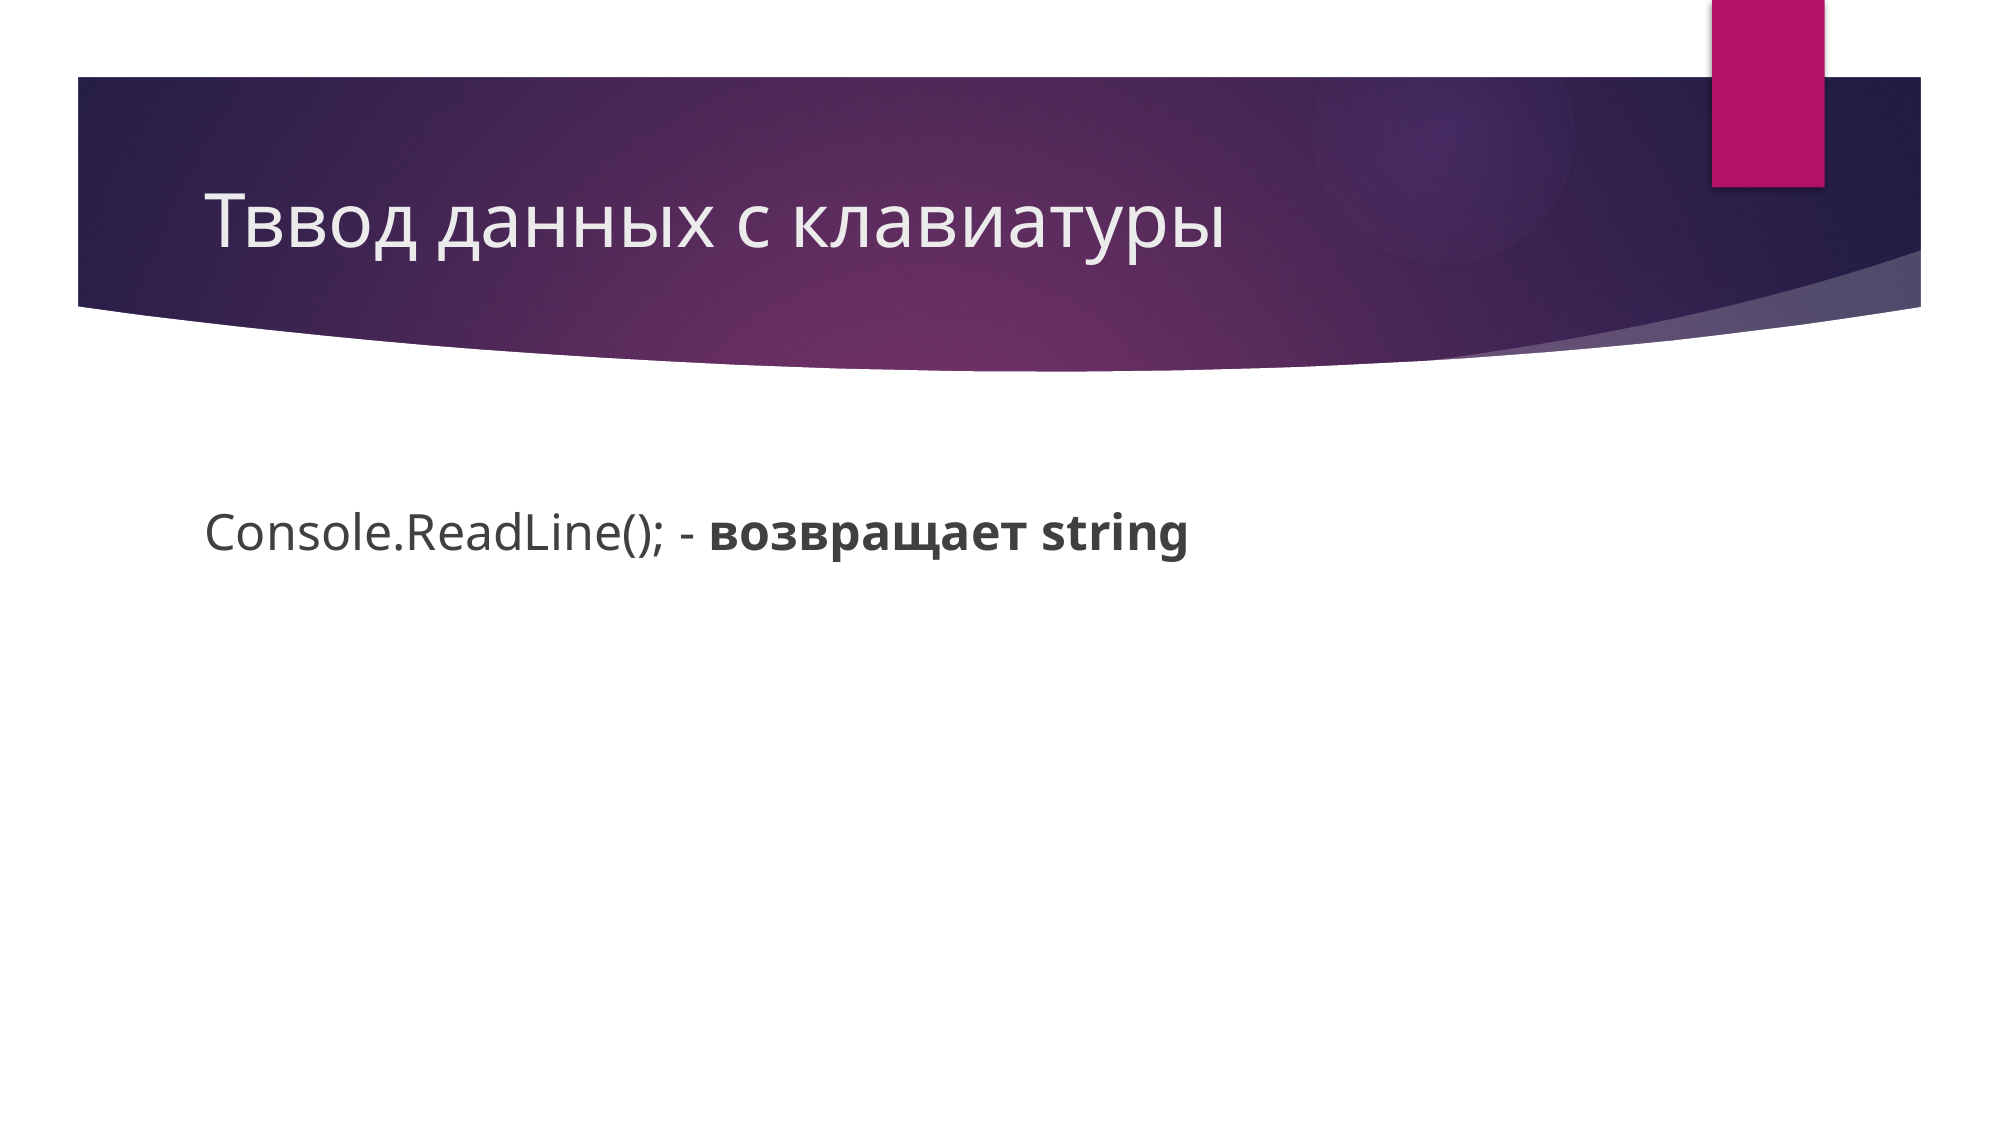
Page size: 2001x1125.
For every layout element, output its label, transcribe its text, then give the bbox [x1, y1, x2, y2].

list Console.ReadLine(); - возвращает string [189, 427, 1638, 988]
title Тввод данных с клавиатуры [189, 159, 1627, 276]
